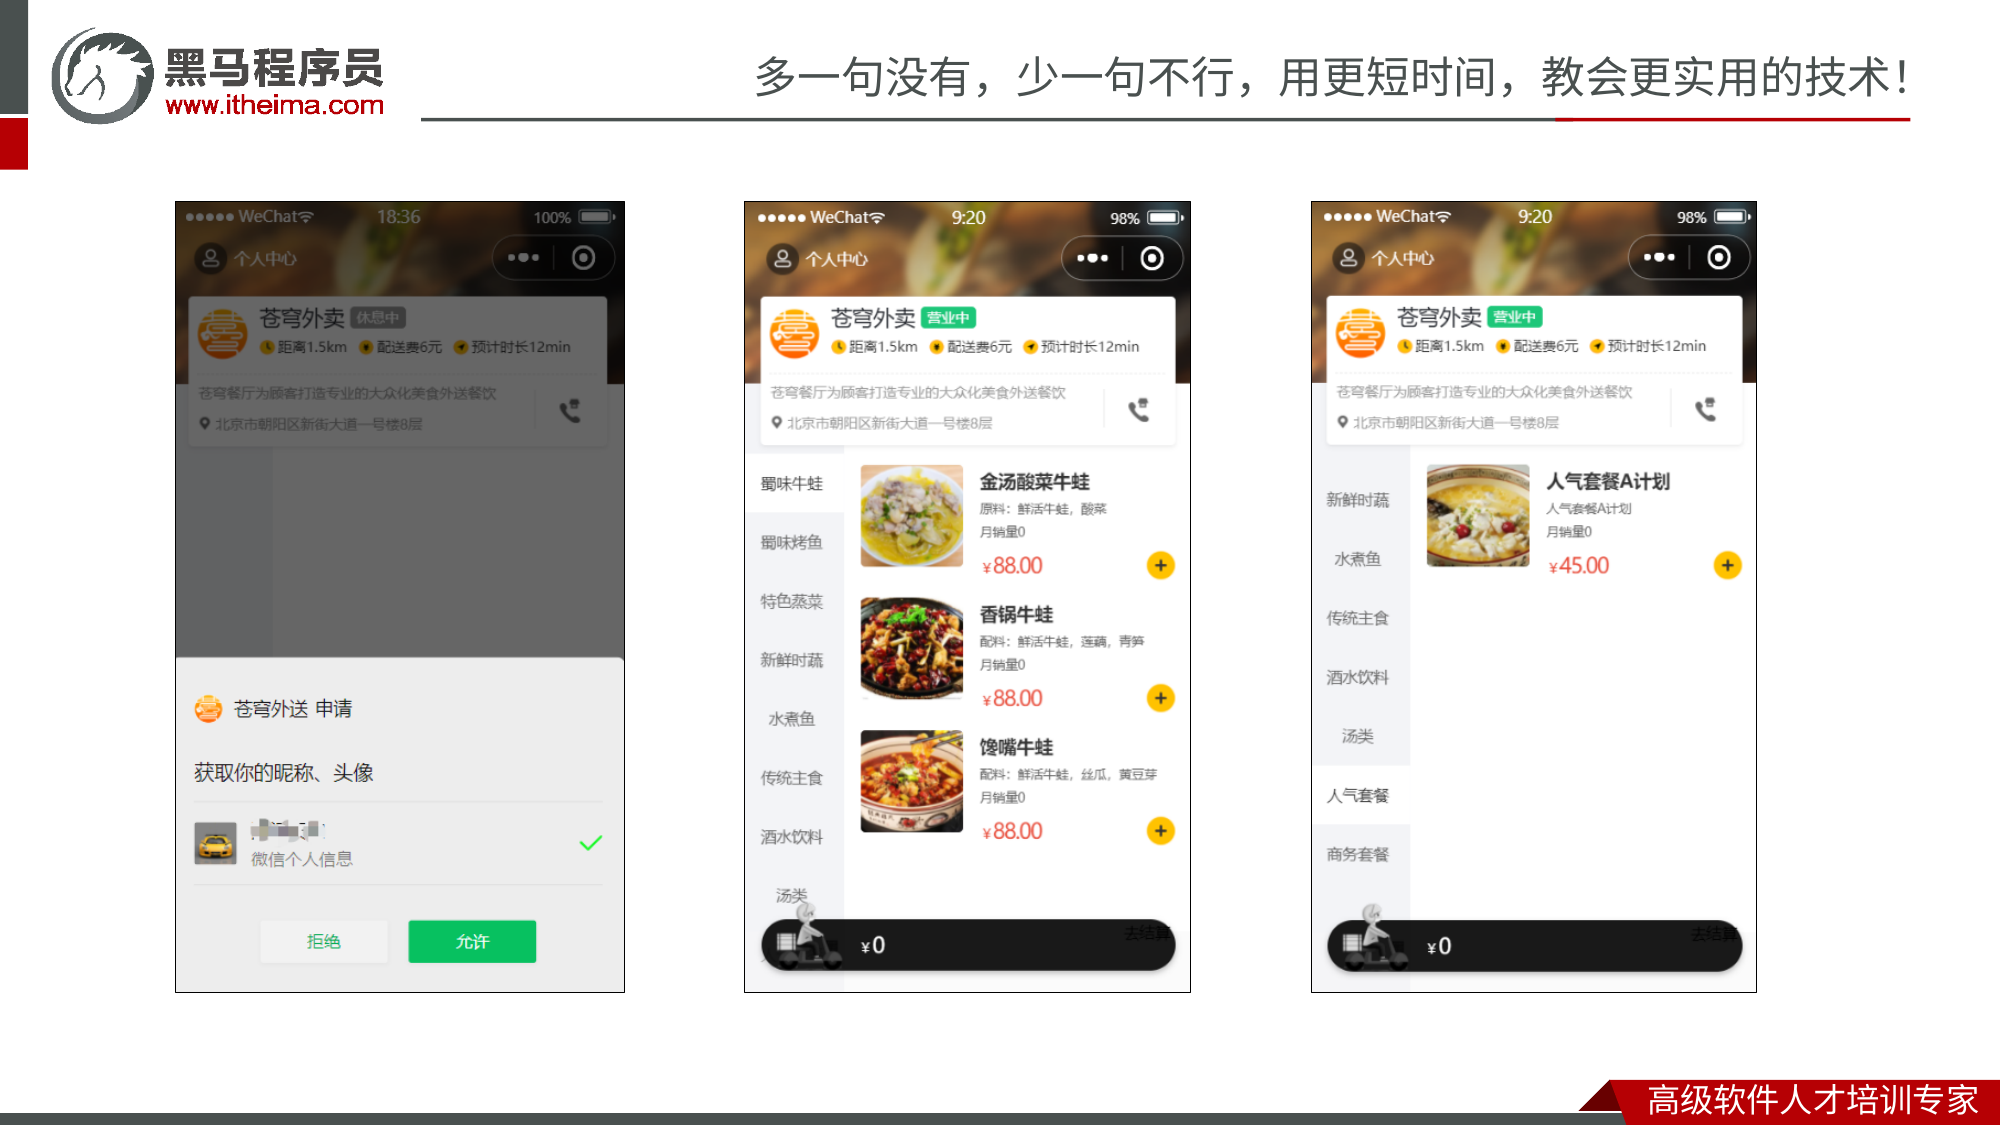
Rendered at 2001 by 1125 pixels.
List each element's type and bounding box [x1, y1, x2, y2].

picture [744, 201, 1191, 993]
picture [175, 201, 624, 993]
picture [1310, 201, 1757, 993]
picture [50, 26, 384, 125]
